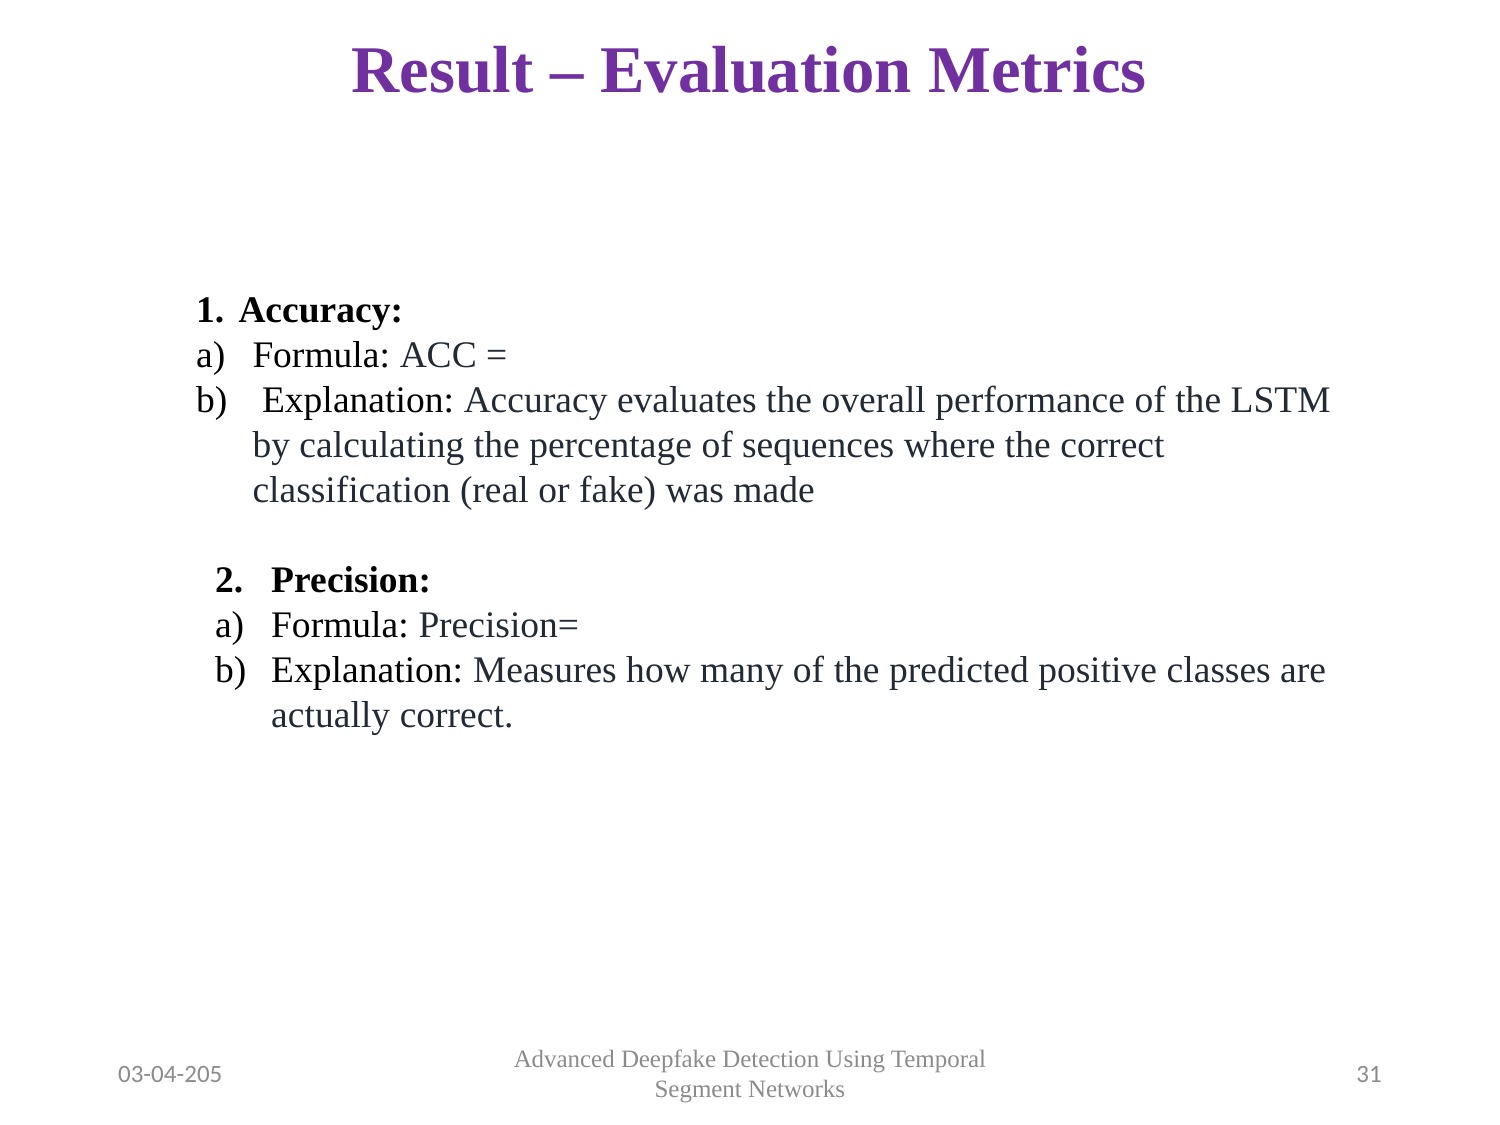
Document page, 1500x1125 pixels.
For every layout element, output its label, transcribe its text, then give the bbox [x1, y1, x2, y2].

footer Advanced Deepfake Detection Using Temporal Segment Networks [496, 1042, 1004, 1103]
title Result – Evaluation Metrics [103, 27, 1397, 115]
slide_number 31 [1059, 1042, 1397, 1103]
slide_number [103, 1042, 441, 1103]
